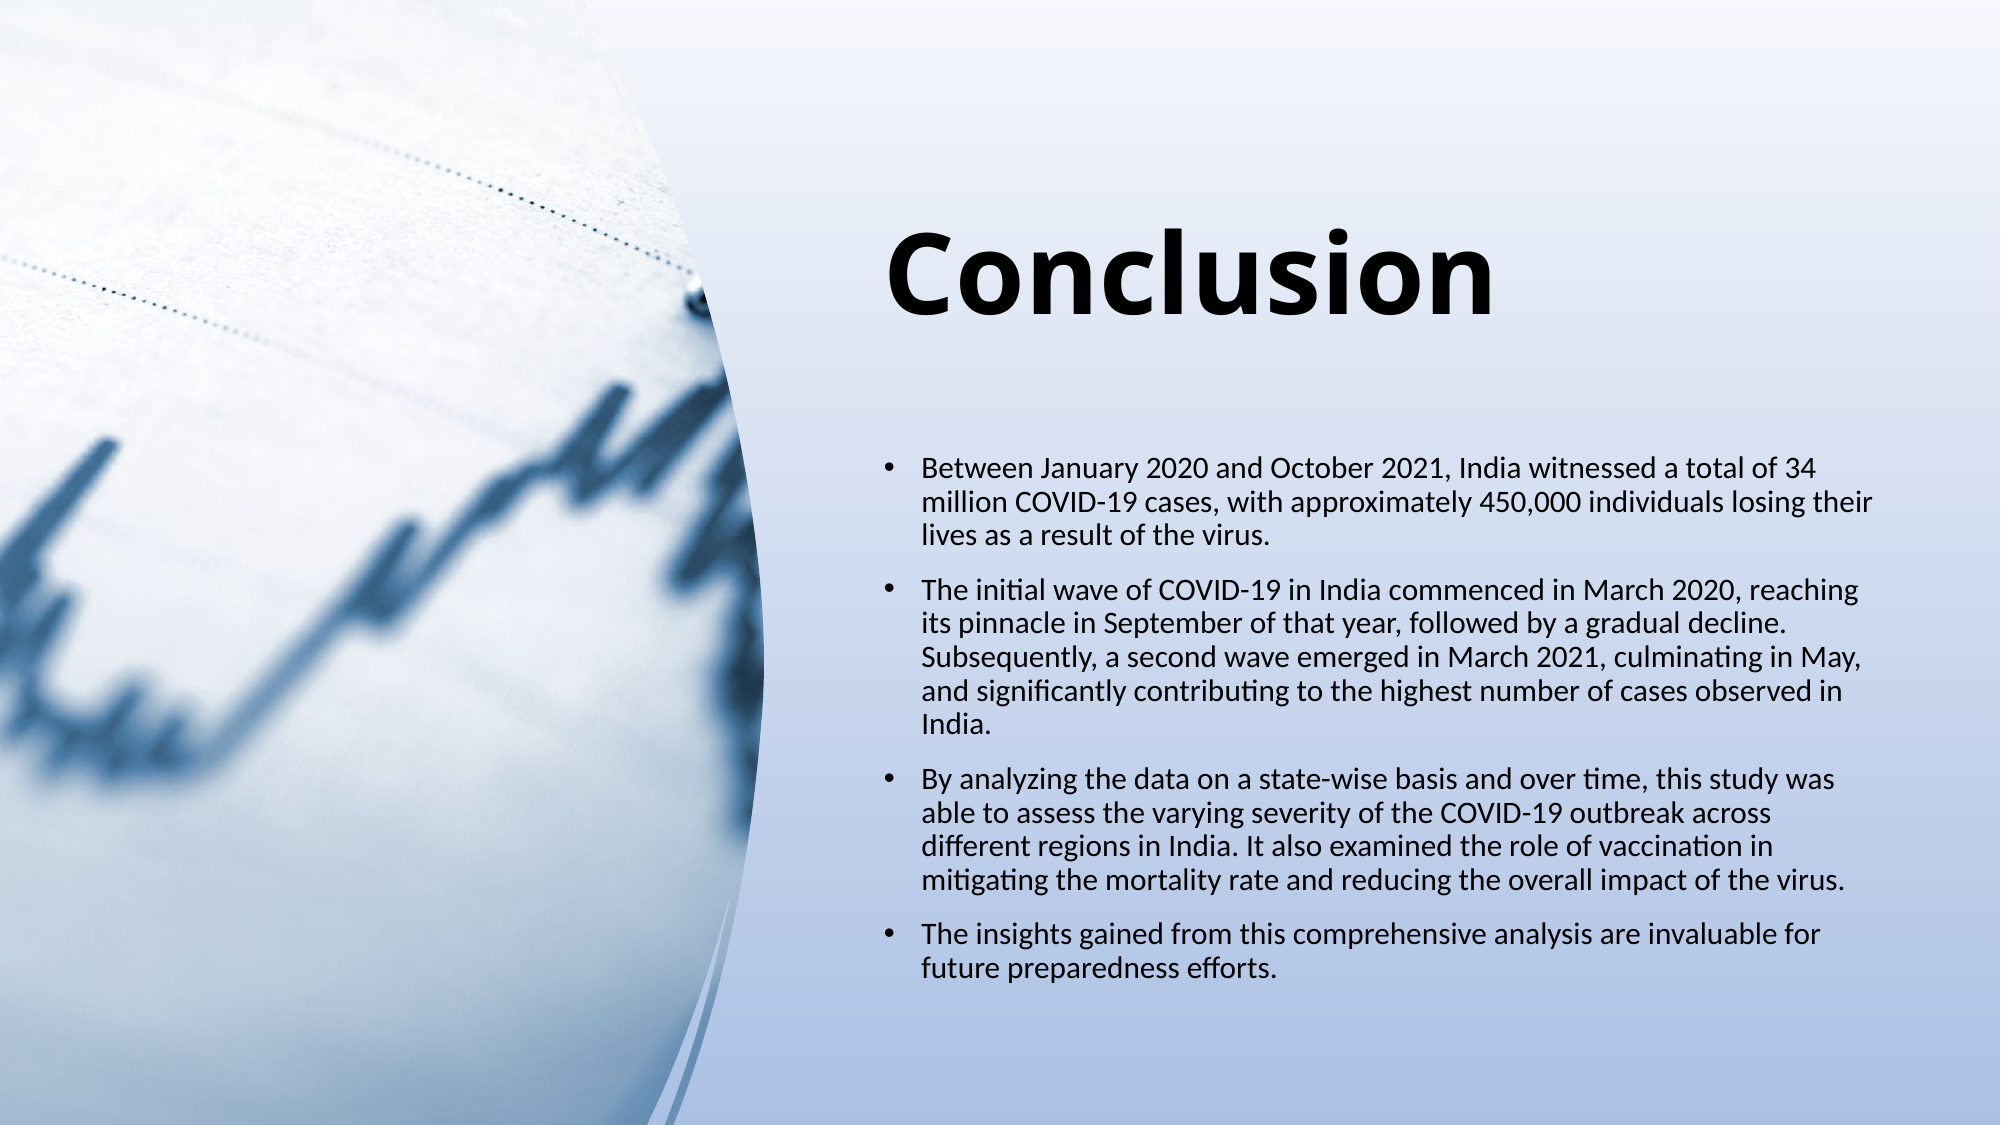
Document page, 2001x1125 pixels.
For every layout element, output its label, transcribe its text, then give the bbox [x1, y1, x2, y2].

title Conclusion [869, 53, 1895, 347]
picture [0, 0, 764, 1125]
list Between January 2020 and October 2021, India witnessed a total of 34 million COVID-19 cases, with approximately 450,000 individuals losing their lives as a result of the virus. The initial wave of COVID-19 in India commenced in March 2020, reaching its pinnacle in September of that year, followed by a gradual decline. Subsequently, a second wave emerged in March 2021, culminating in May, and significantly contributing to the highest number of cases observed in India. By analyzing the data on a state-wise basis and over time, this study was able to assess the varying severity of the COVID-19 outbreak across different regions in India. It also examined the role of vaccination in mitigating the mortality rate and reducing the overall impact of the virus. The insights gained from this comprehensive analysis are invaluable for future preparedness efforts. [869, 443, 1895, 1016]
